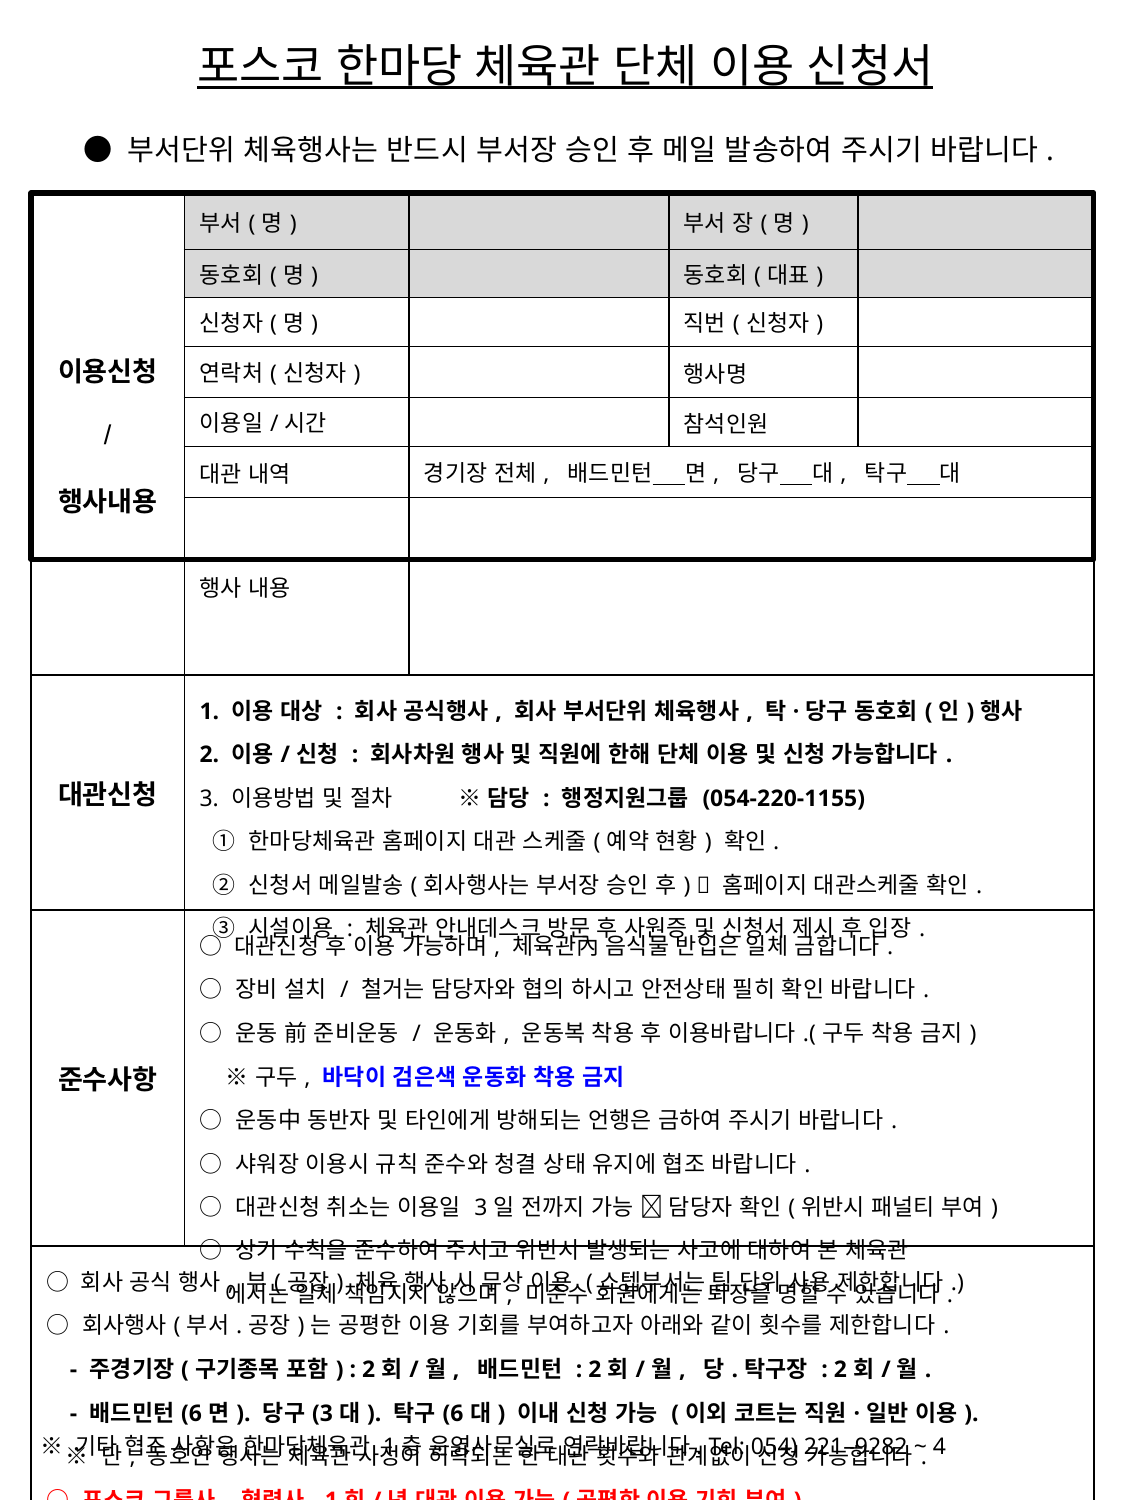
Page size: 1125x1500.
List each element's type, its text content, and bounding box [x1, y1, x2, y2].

table_cell ○ 회사 공식 행사, 부(공장) 체육 행사 시 무상 이용 (스텝부서는 팀 단위 사용 제한합니다.) ○ 회사행사(부서.공장)는 공평한 이용 기회를 부여하고자 아래와 같이 횟수를 제한합니다. - 주경기장(구기종목 포함) : 2회/월, 배드민턴 : 2회/월, 당.탁구장 : 2회/월. - 배드민턴(6면). 당구(3대). 탁구(6대) 이내 신청 가능 (이외 코트는 직원·일반 이용). ※ 단, 동호인 행사는 체육관 사정이 허락되는 한 대관 횟수와 관계없이 신청 가능합니다. ○ 포스코 그룹사, 협력사 1회/년 대관 이용 가능(공평한 이용 기회 부여) ○ 대관(배드민턴, 탁구, 당구, 구기종목) 예약은 사용일 기준 30일(회사행사), 15일(동호회행사) 전부터 선착순 접수 가능 ※ 단, 배드민턴 동호회 예약은 홈페이지 참조 ○ 동호인 및 사외기관 대관 신청 시 실비 사용 금액 부과(전기,급수,냉난방,청소 등). [32, 1467, 1093, 1500]
table_cell 준수사항 [32, 911, 184, 1245]
table_cell ○ 대관신청 후 이용 가능하며, 체육관內 음식물 반입은 일체 금합니다. ○ 장비 설치 / 철거는 담당자와 협의 하시고 안전상태 필히 확인 바랍니다. ○ 운동 前 준비운동 / 운동화, 운동복 착용 후 이용바랍니다.(구두 착용 금지) ※구두, 바닥이 검은색 운동화 착용 금지 ○ 운동中 동반자 및 타인에게 방해되는 언행은 금하여 주시기 바랍니다. ○ 샤워장 이용시 규칙 준수와 청결 상태 유지에 협조 바랍니다. ○ 대관신청 취소는 이용일 3일 전까지 가능  담당자 확인(위반시 패널티 부여) ○ 상기 수칙을 준수하여 주시고 위반시 발생되는 사고에 대하여 본 체육관 에서는 일체 책임지지 않으며, 미준수 회원에게는 퇴장을 명할 수 있습니다. [185, 911, 1093, 1245]
table_cell 1. 이용 대상 : 회사 공식행사, 회사 부서단위 체육행사, 탁·당구 동호회(인)행사 2. 이용/신청 : 회사차원 행사 및 직원에 한해 단체 이용 및 신청 가능합니다. 3. 이용방법 및 절차 ※ 담당 : 행정지원그룹 (054-220-1155) ① 한마당체육관 홈페이지 대관 스케줄(예약 현황) 확인. ② 신청서 메일발송(회사행사는 부서장 승인 후)  홈페이지 대관스케줄 확인. ③ 시설이용 : 체육관 안내데스크 방문 후 사원증 및 신청서 제시 후 입장. [185, 676, 1093, 909]
table_cell 행사 내용 [185, 561, 408, 674]
table_cell [410, 561, 1093, 674]
table_header 이용신청 / 행사내용 [32, 561, 184, 674]
text_box ※ 기타 협조 사항은 한마당체육관 1층 운영사무실로 연락바랍니다. Tel: 054) 221–9282 ~ 4 [18, 1417, 1106, 1467]
table_cell 대관신청 [32, 676, 184, 909]
table_cell ○ 회사 공식 행사, 부(공장) 체육 행사 시 무상 이용 (스텝부서는 팀 단위 사용 제한합니다.) ○ 회사행사(부서.공장)는 공평한 이용 기회를 부여하고자 아래와 같이 횟수를 제한합니다. - 주경기장(구기종목 포함) : 2회/월, 배드민턴 : 2회/월, 당.탁구장 : 2회/월. - 배드민턴(6면). 당구(3대). 탁구(6대) 이내 신청 가능 (이외 코트는 직원·일반 이용). ※ 단, 동호인 행사는 체육관 사정이 허락되는 한 대관 횟수와 관계없이 신청 가능합니다. ○ 포스코 그룹사, 협력사 1회/년 대관 이용 가능(공평한 이용 기회 부여) ○ 대관(배드민턴, 탁구, 당구, 구기종목) 예약은 사용일 기준 30일(회사행사), 15일(동호회행사) 전부터 선착순 접수 가능 ※ 단, 배드민턴 동호회 예약은 홈페이지 참조 ○ 동호인 및 사외기관 대관 신청 시 실비 사용 금액 부과(전기,급수,냉난방,청소 등). [32, 1247, 1093, 1417]
text_box [29, 191, 1096, 561]
text_box 포스코 한마당 체육관 단체 이용 신청서 [87, 29, 1043, 100]
text_box ● 부서단위 체육행사는 반드시 부서장 승인 후 메일 발송하여 주시기 바랍니다. [31, 123, 1106, 174]
